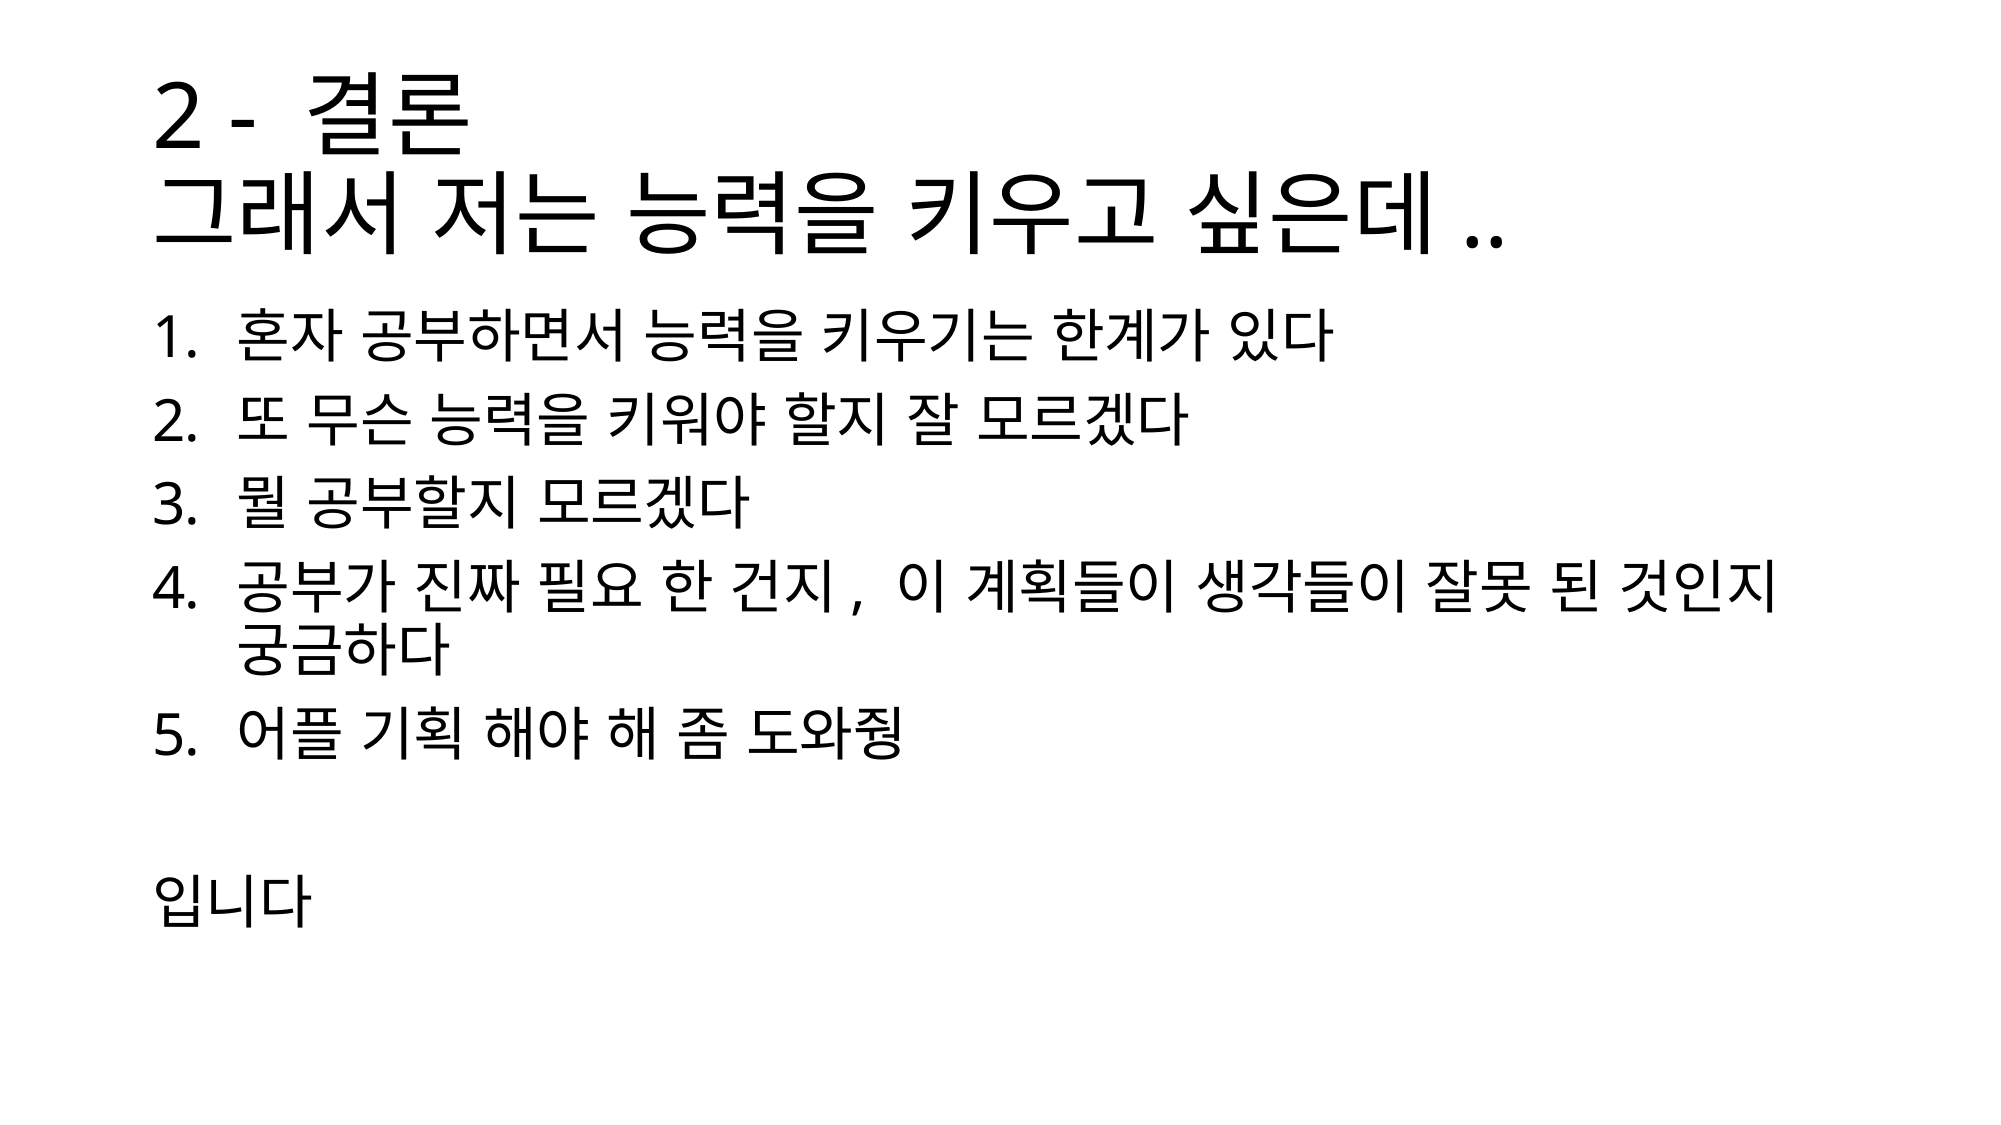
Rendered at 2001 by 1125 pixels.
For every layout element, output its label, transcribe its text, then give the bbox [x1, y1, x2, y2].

title 2 - 결론 그래서 저는 능력을 키우고 싶은데.. [137, 59, 1863, 278]
list 혼자 공부하면서 능력을 키우기는 한계가 있다 또 무슨 능력을 키워야 할지 잘 모르겠다 뭘 공부할지 모르겠다 공부가 진짜 필요 한 건지, 이 계획들이 생각들이 잘못 된 것인지 궁금하다 어플 기획 해야 해 좀 도와줭 입니다 [137, 299, 1863, 1014]
